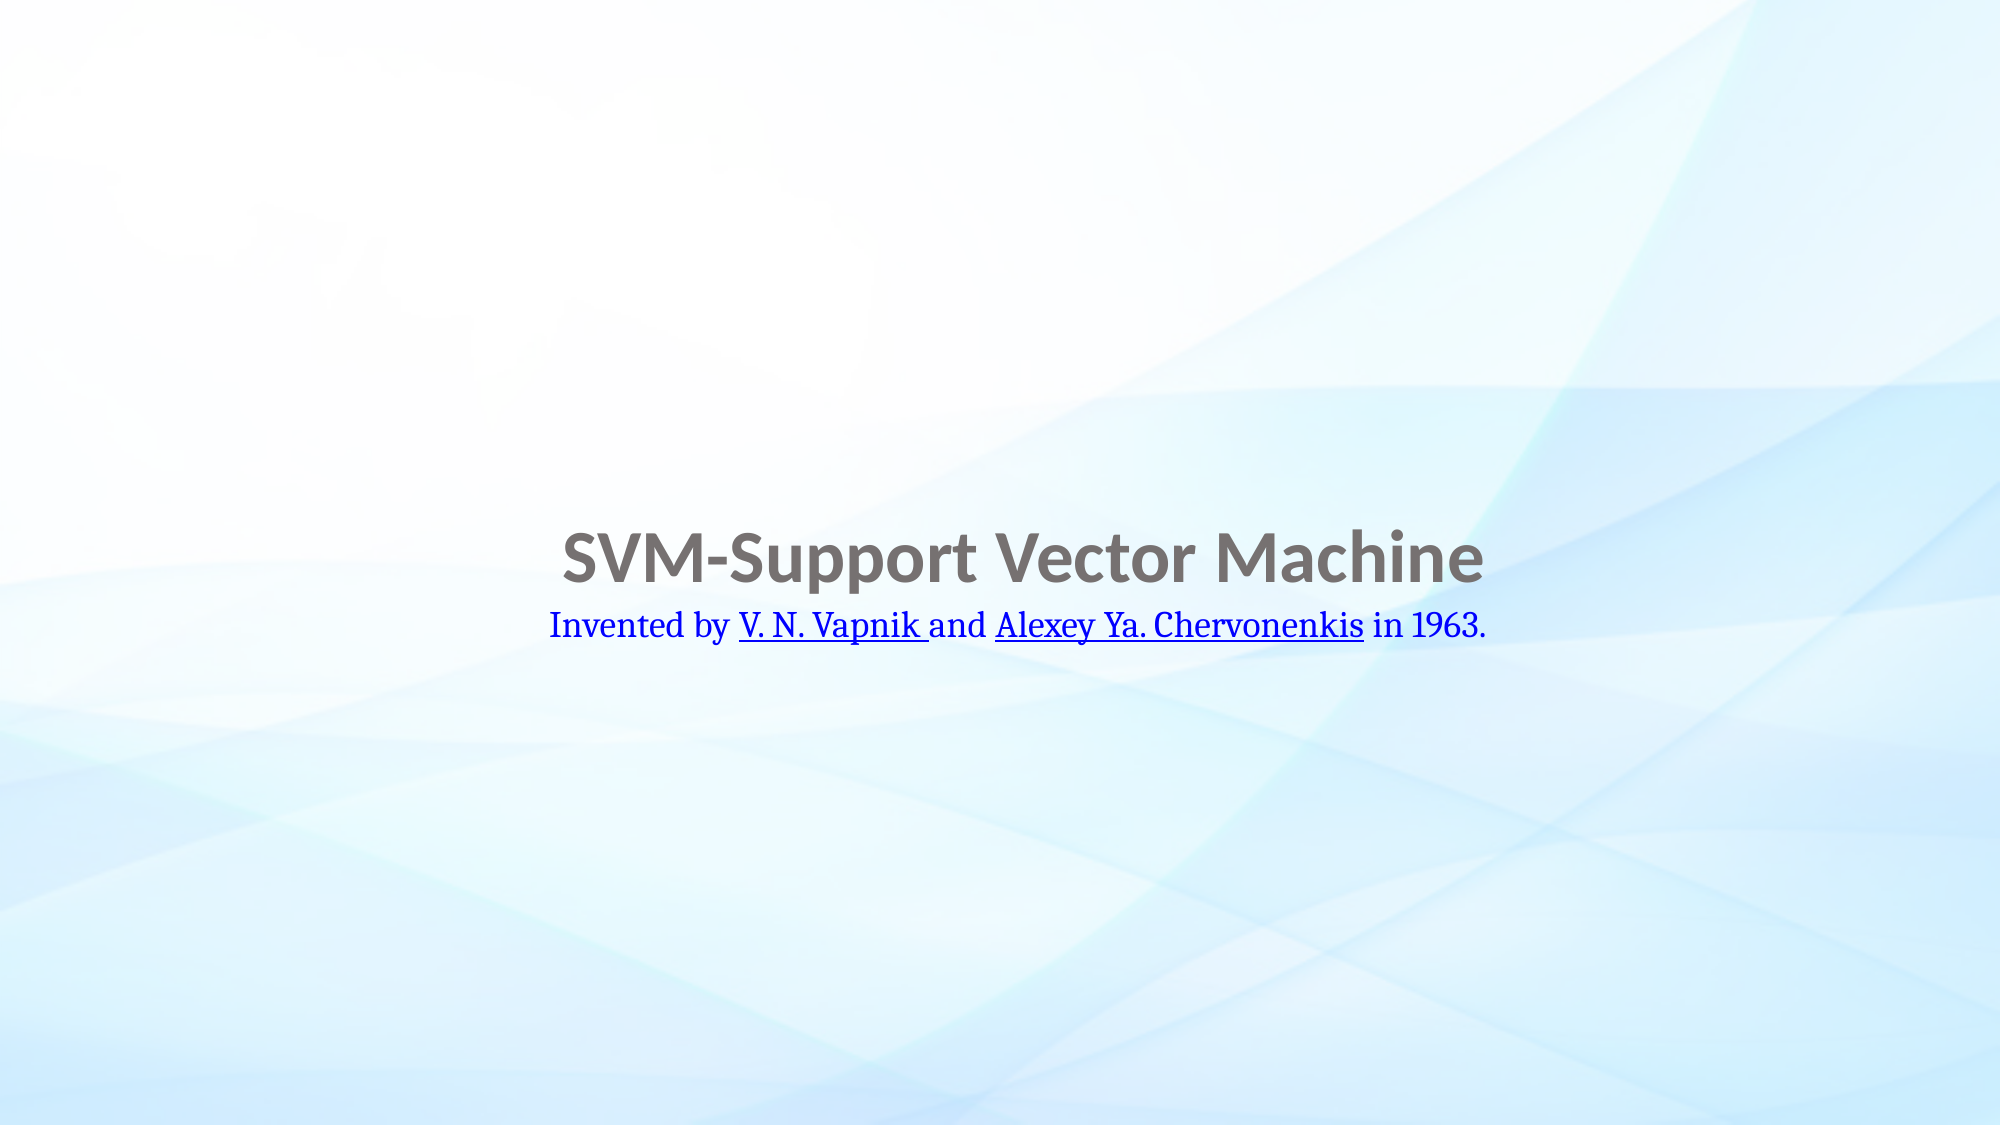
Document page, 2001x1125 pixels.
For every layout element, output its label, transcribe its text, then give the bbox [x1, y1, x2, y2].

text_box SVM-Support Vector Machine [487, 455, 1561, 605]
text_box Invented by V. N. Vapnik and Alexey Ya. Chervonenkis in 1963. [534, 592, 1716, 653]
